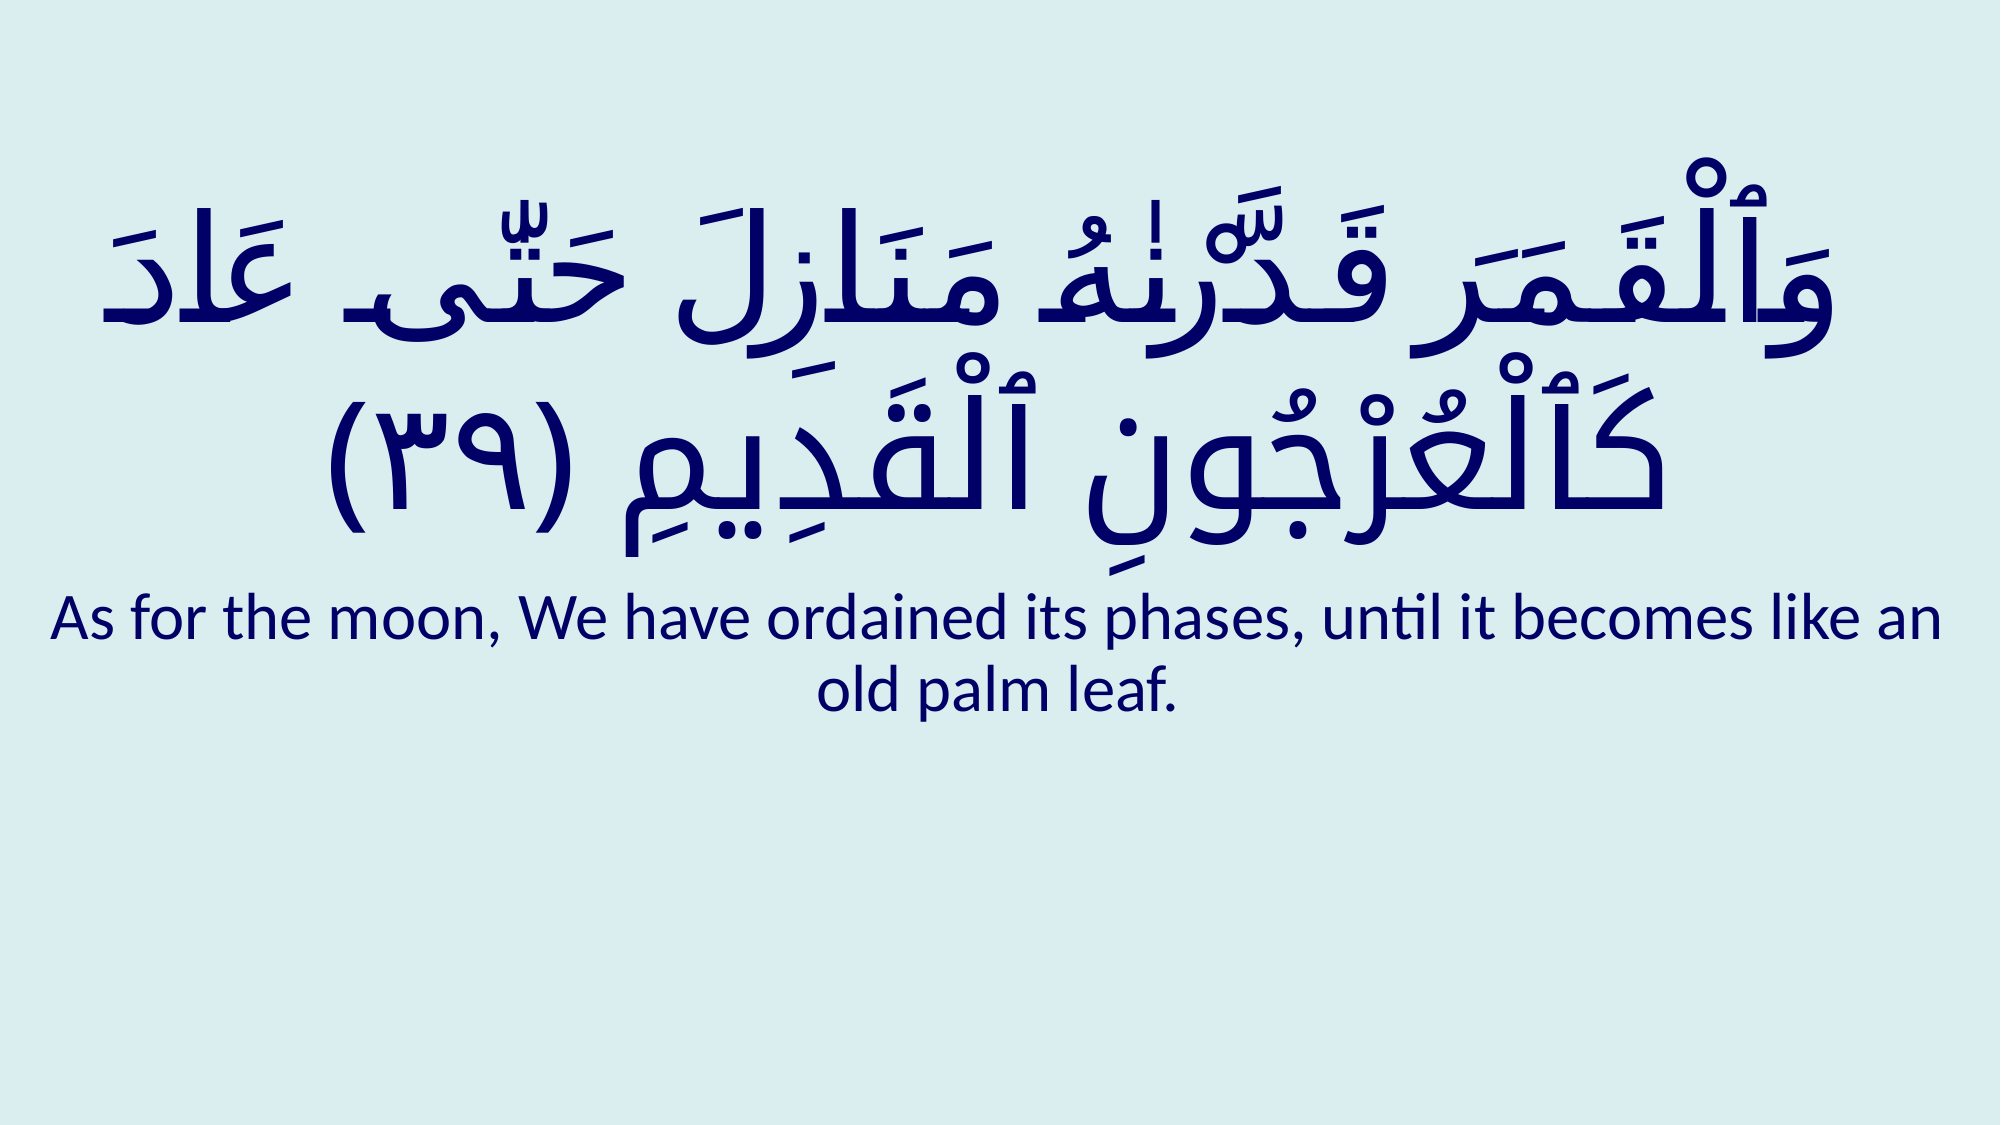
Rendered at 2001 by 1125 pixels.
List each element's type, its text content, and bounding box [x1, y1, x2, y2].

subtitle As for the moon, We have ordained its phases, until it becomes like an old palm leaf. [7, 574, 1989, 862]
title وَٱلْقَمَرَ قَدَّرْنٰهُ مَنَازِلَ حَتّٰى عَادَ كَٱلْعُرْجُونِ ٱلْقَدِيمِ ﴿٣٩﴾ [0, 231, 2000, 473]
